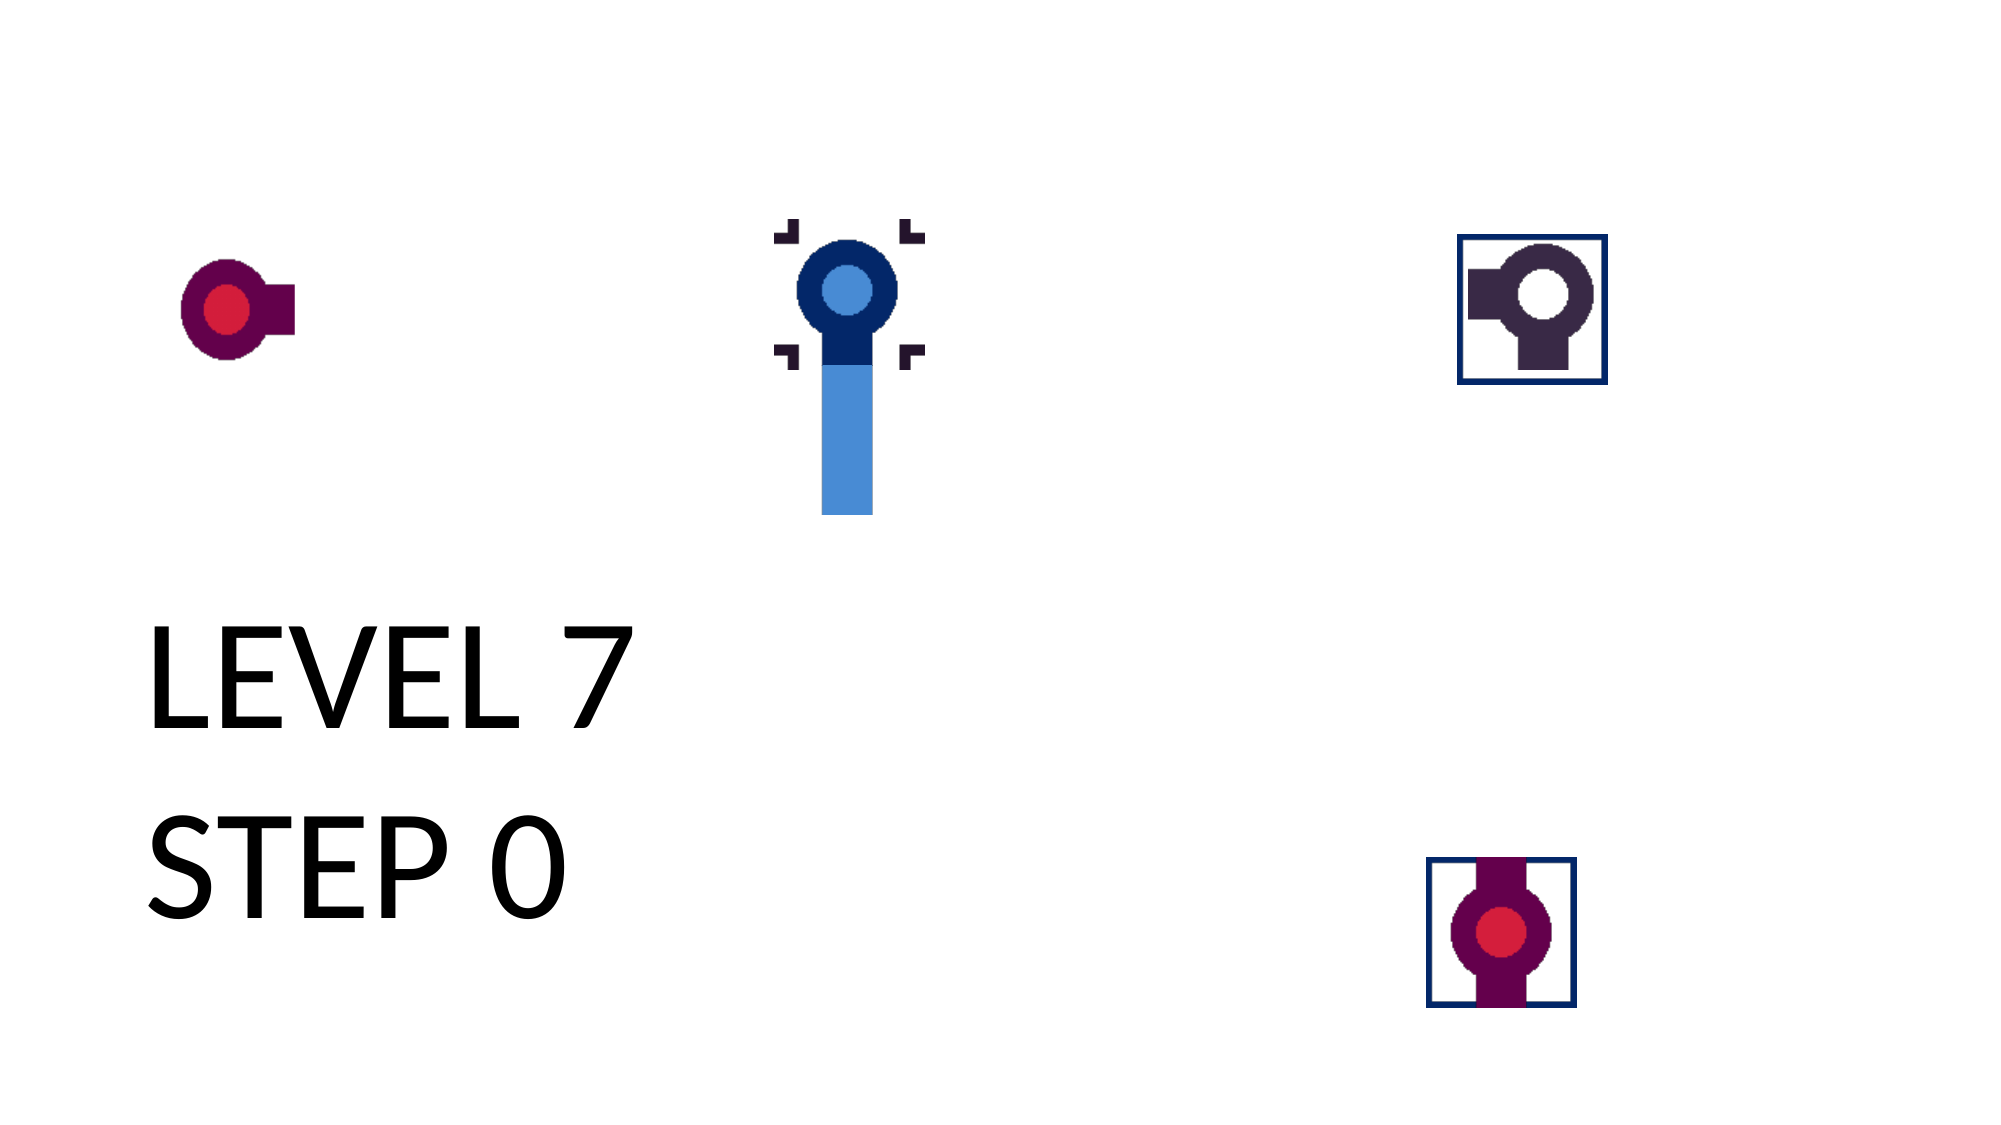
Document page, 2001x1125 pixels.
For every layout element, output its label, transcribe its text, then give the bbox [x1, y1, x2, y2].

picture [1457, 219, 1619, 385]
text_box LEVEL 7 STEP 0 [129, 562, 717, 1003]
picture [772, 214, 925, 515]
picture [151, 235, 302, 384]
picture [1426, 857, 1577, 1008]
